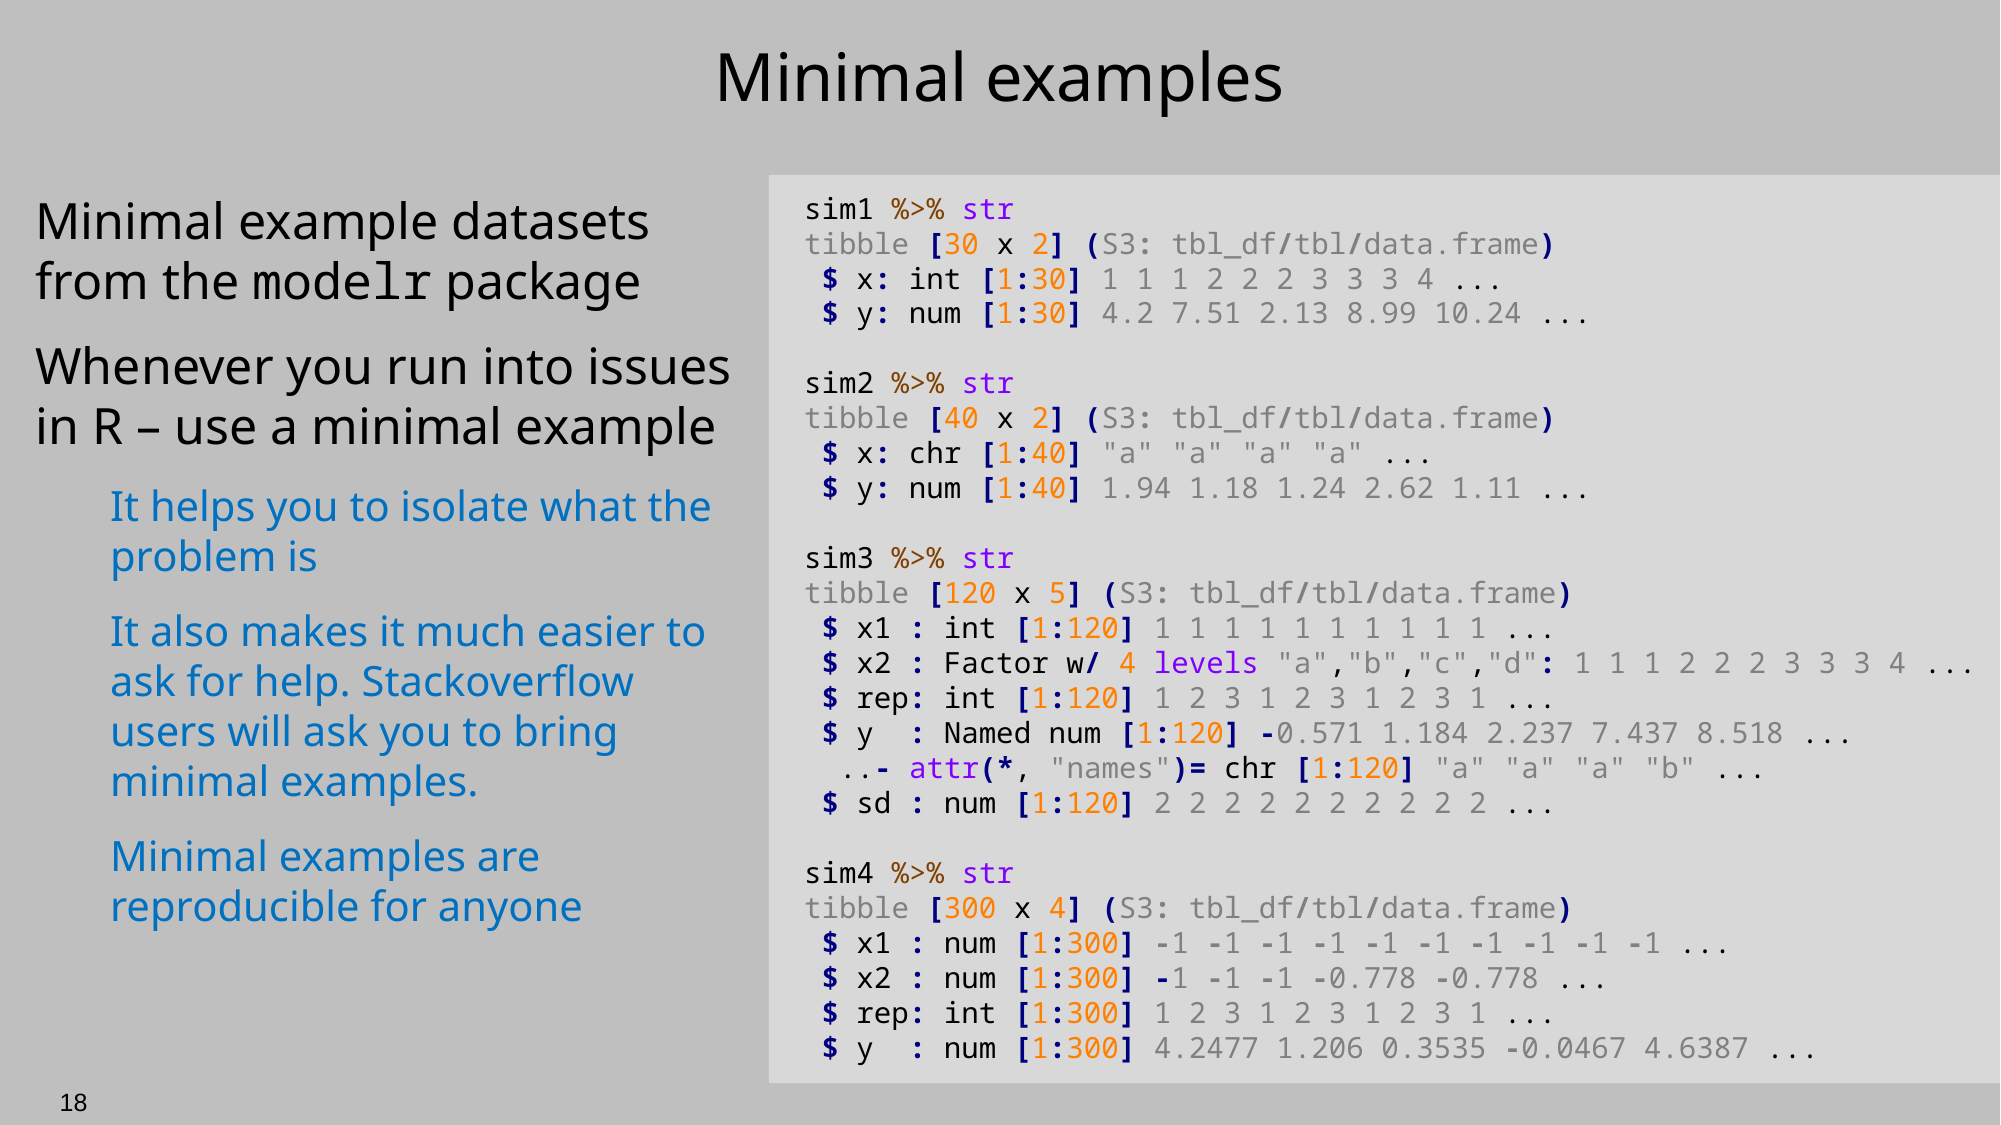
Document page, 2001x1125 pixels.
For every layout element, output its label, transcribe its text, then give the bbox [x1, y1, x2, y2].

title Minimal examples [150, 0, 1850, 150]
list sim1 %>% str tibble [30 x 2] (S3: tbl_df/tbl/data.frame) $ x: int [1:30] 1 1 1 2 2 2 3 3 3 4 ... $ y: num [1:30] 4.2 7.51 2.13 8.99 10.24 ... sim2 %>% str tibble [40 x 2] (S3: tbl_df/tbl/data.frame) $ x: chr [1:40] "a" "a" "a" "a" ... $ y: num [1:40] 1.94 1.18 1.24 2.62 1.11 ... sim3 %>% str tibble [120 x 5] (S3: tbl_df/tbl/data.frame) $ x1 : int [1:120] 1 1 1 1 1 1 1 1 1 1 ... $ x2 : Factor w/ 4 levels "a","b","c","d": 1 1 1 2 2 2 3 3 3 4 ... $ rep: int [1:120] 1 2 3 1 2 3 1 2 3 1 ... $ y : Named num [1:120] -0.571 1.184 2.237 7.437 8.518 ... ..- attr(*, "names")= chr [1:120] "a" "a" "a" "b" ... $ sd : num [1:120] 2 2 2 2 2 2 2 2 2 2 ... sim4 %>% str tibble [300 x 4] (S3: tbl_df/tbl/data.frame) $ x1 : num [1:300] -1 -1 -1 -1 -1 -1 -1 -1 -1 -1 ... $ x2 : num [1:300] -1 -1 -1 -0.778 -0.778 ... $ rep: int [1:300] 1 2 3 1 2 3 1 2 3 1 ... $ y : num [1:300] 4.2477 1.206 0.3535 -0.0467 4.6387 ... [768, 174, 2000, 1084]
list Minimal example datasets from the modelr package Whenever you run into issues in R – use a minimal example It helps you to isolate what the problem is It also makes it much easier to ask for help. Stackoverflow users will ask you to bring minimal examples. Minimal examples are reproducible for anyone [0, 174, 754, 1010]
